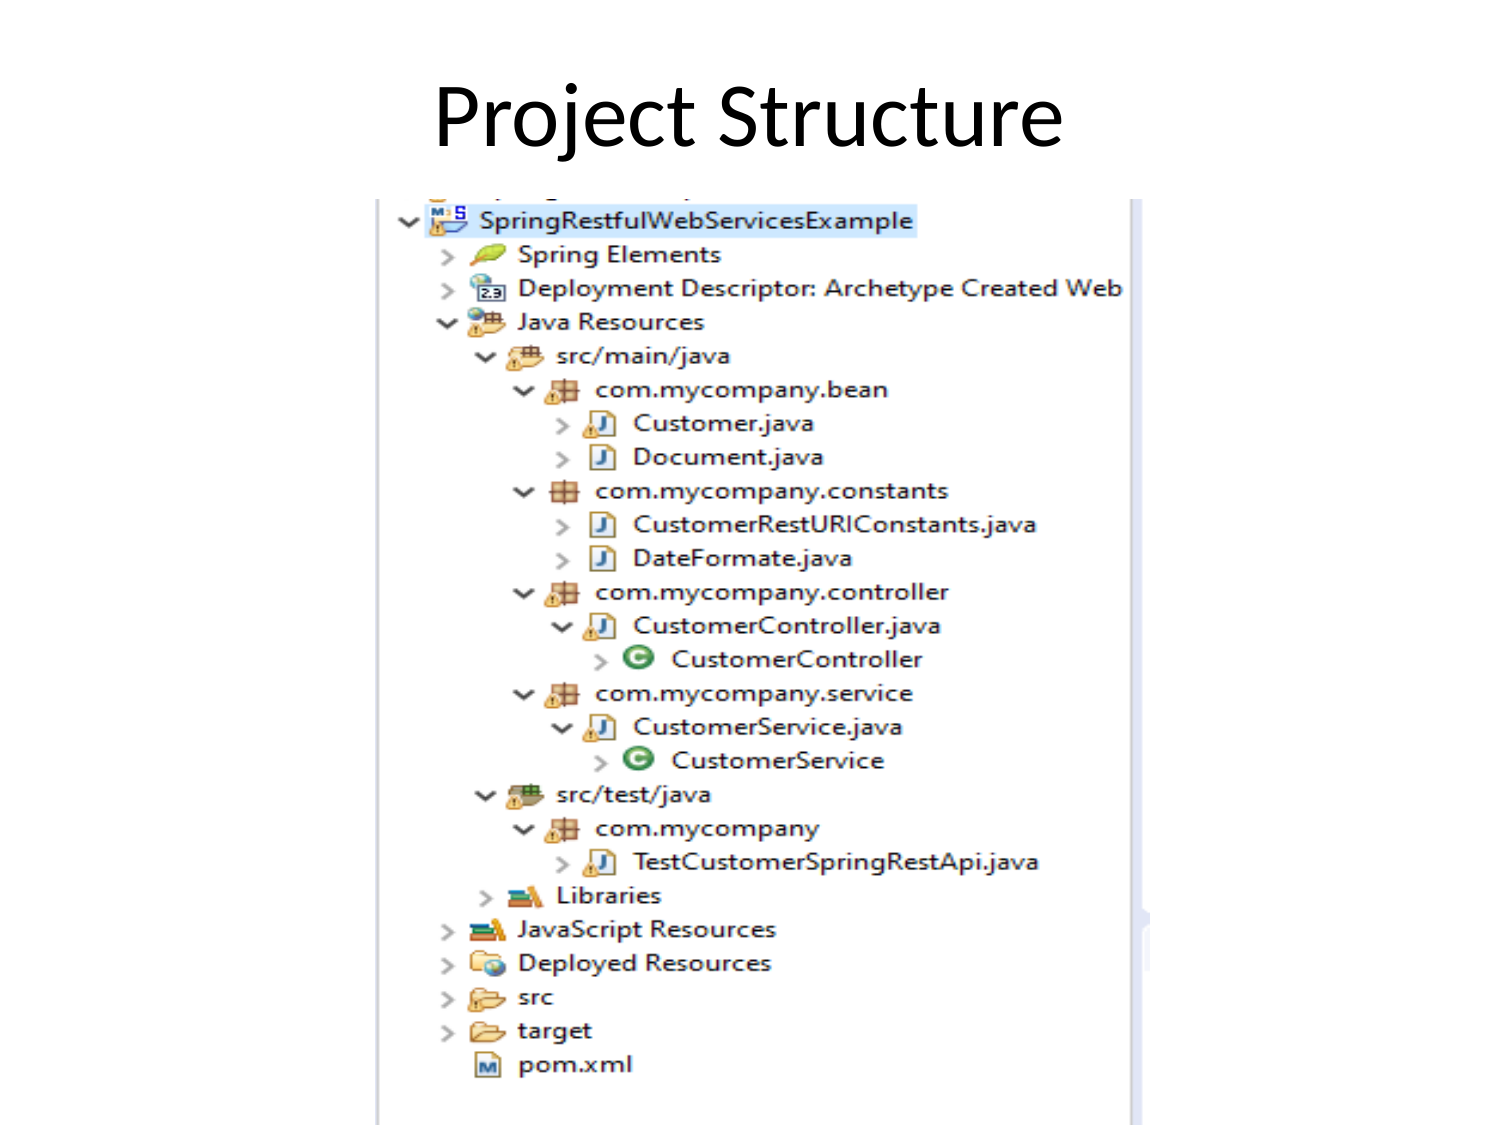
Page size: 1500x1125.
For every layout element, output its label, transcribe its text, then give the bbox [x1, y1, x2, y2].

title Project Structure [75, 15, 1425, 204]
picture [374, 199, 1151, 1125]
